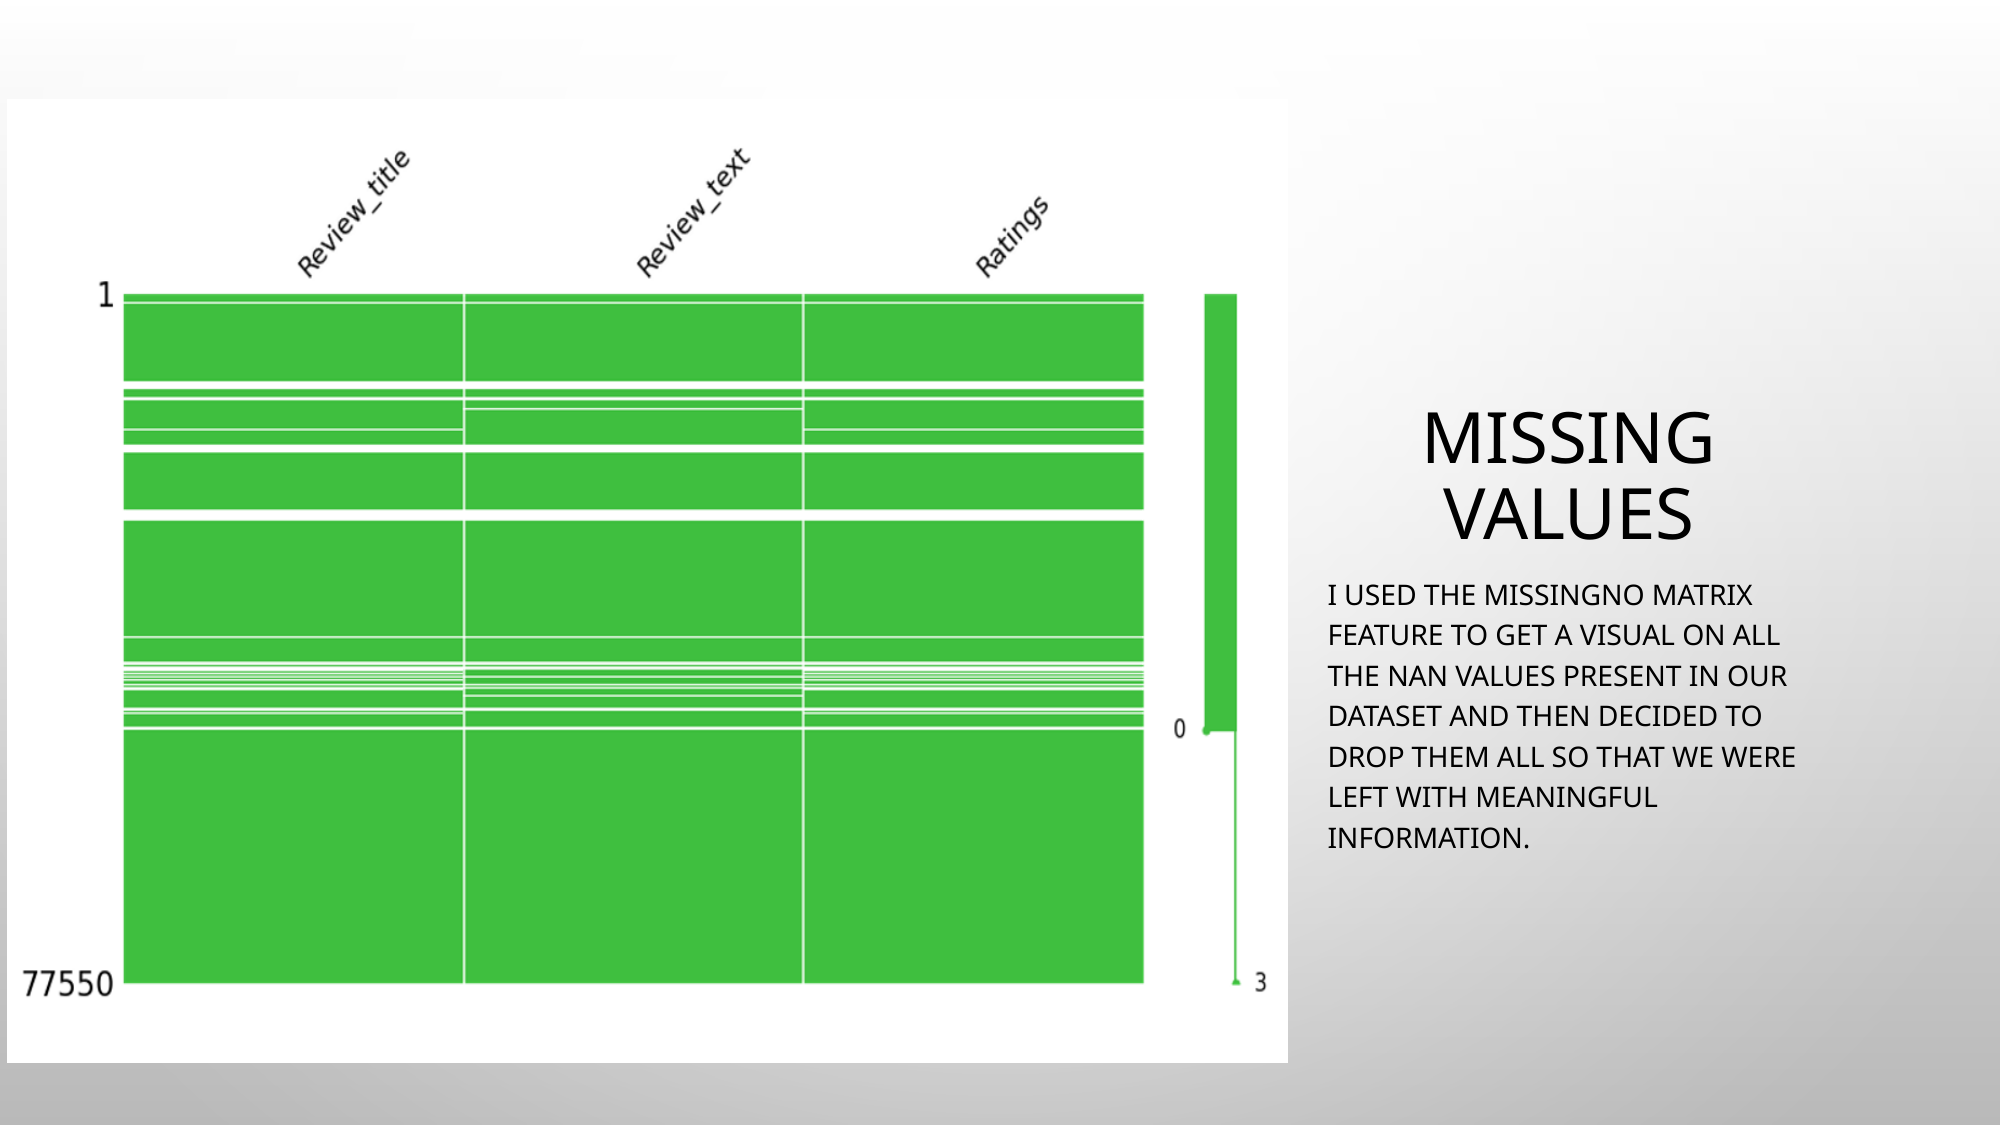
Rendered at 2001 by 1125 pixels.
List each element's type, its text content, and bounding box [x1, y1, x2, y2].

picture [0, 0, 2000, 1125]
title MISSING VALUES [1312, 262, 1825, 562]
list I used the missingno matrix feature to get a visual on all the NaN values present in our dataset and then decided to drop them all so that we were left with meaningful information. [1312, 562, 1825, 863]
